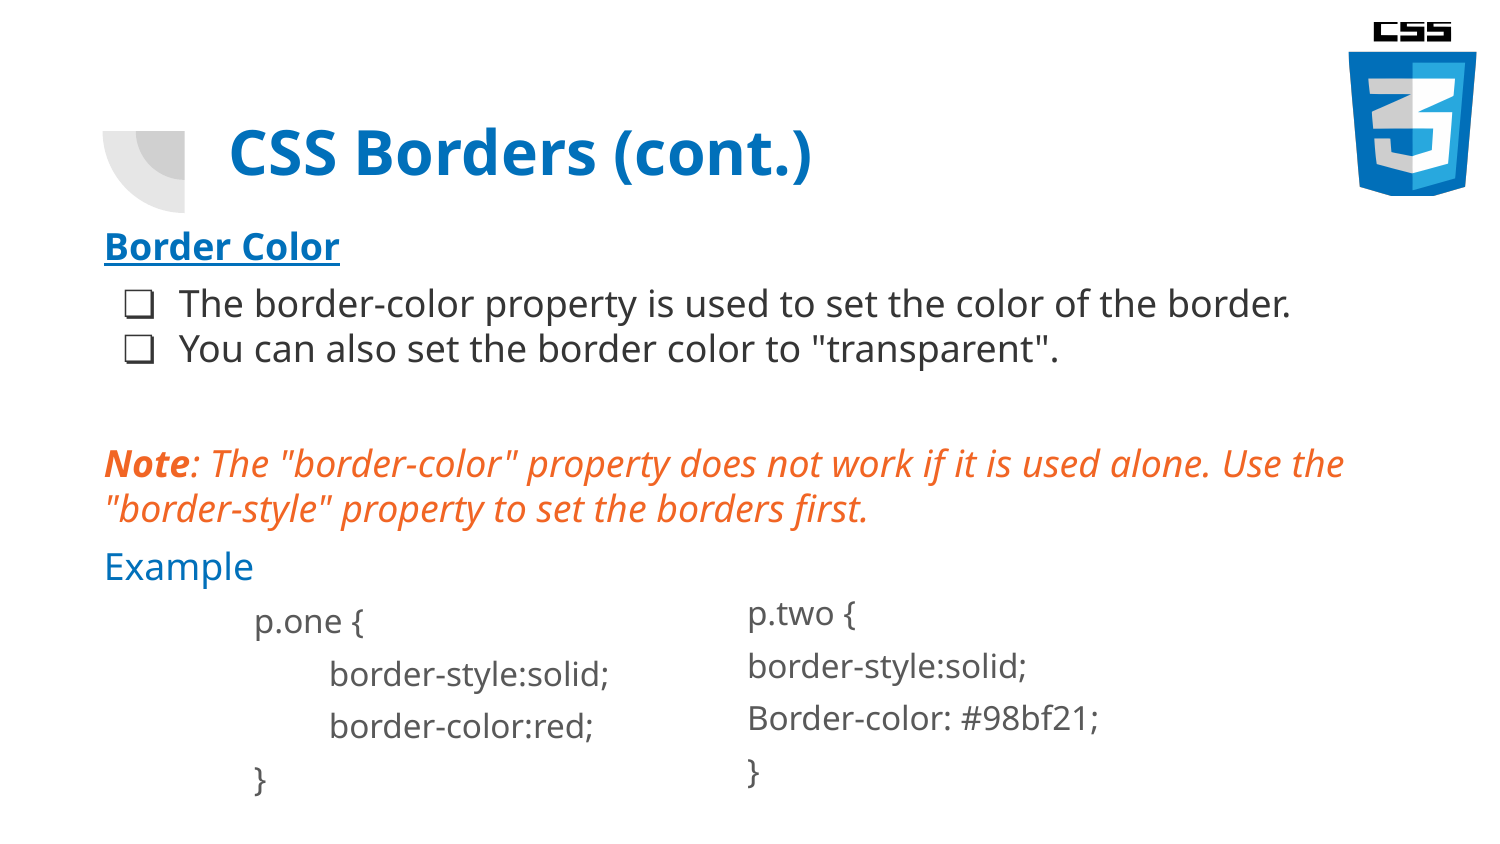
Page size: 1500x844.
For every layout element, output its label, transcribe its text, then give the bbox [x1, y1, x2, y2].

title Border Color The border-color property is used to set the color of the border. You can also set the border color to "transparent". Note: The "border-color" property does not work if it is used alone. Use the "border-style" property to set the borders first. Example p.one { border-style:solid; border-color:red; } [88, 207, 1464, 844]
picture [1348, 22, 1477, 196]
title CSS Borders (cont.) [213, 98, 1500, 208]
text_box p.two { border-style:solid; Border-color: #98bf21; } [732, 577, 1296, 830]
